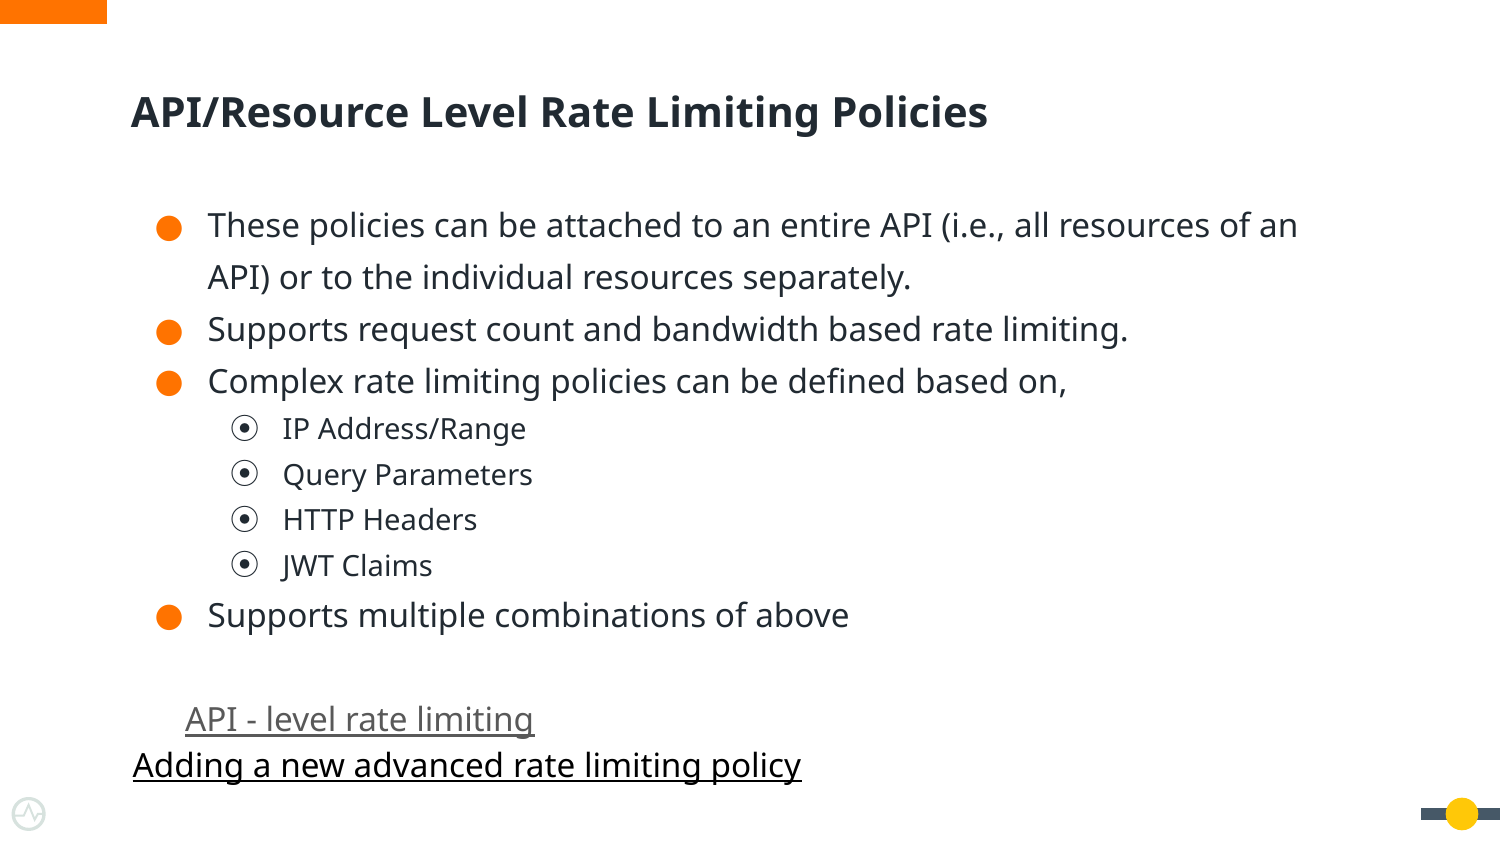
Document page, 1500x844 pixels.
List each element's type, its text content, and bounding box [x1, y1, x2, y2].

list These policies can be attached to an entire API (i.e., all resources of an API) or to the individual resources separately. Supports request count and bandwidth based rate limiting. Complex rate limiting policies can be defined based on, IP Address/Range Query Parameters HTTP Headers JWT Claims Supports multiple combinations of above API - level rate limiting Adding a new advanced rate limiting policy [117, 177, 1383, 740]
title API/Resource Level Rate Limiting Policies [115, 74, 1393, 147]
